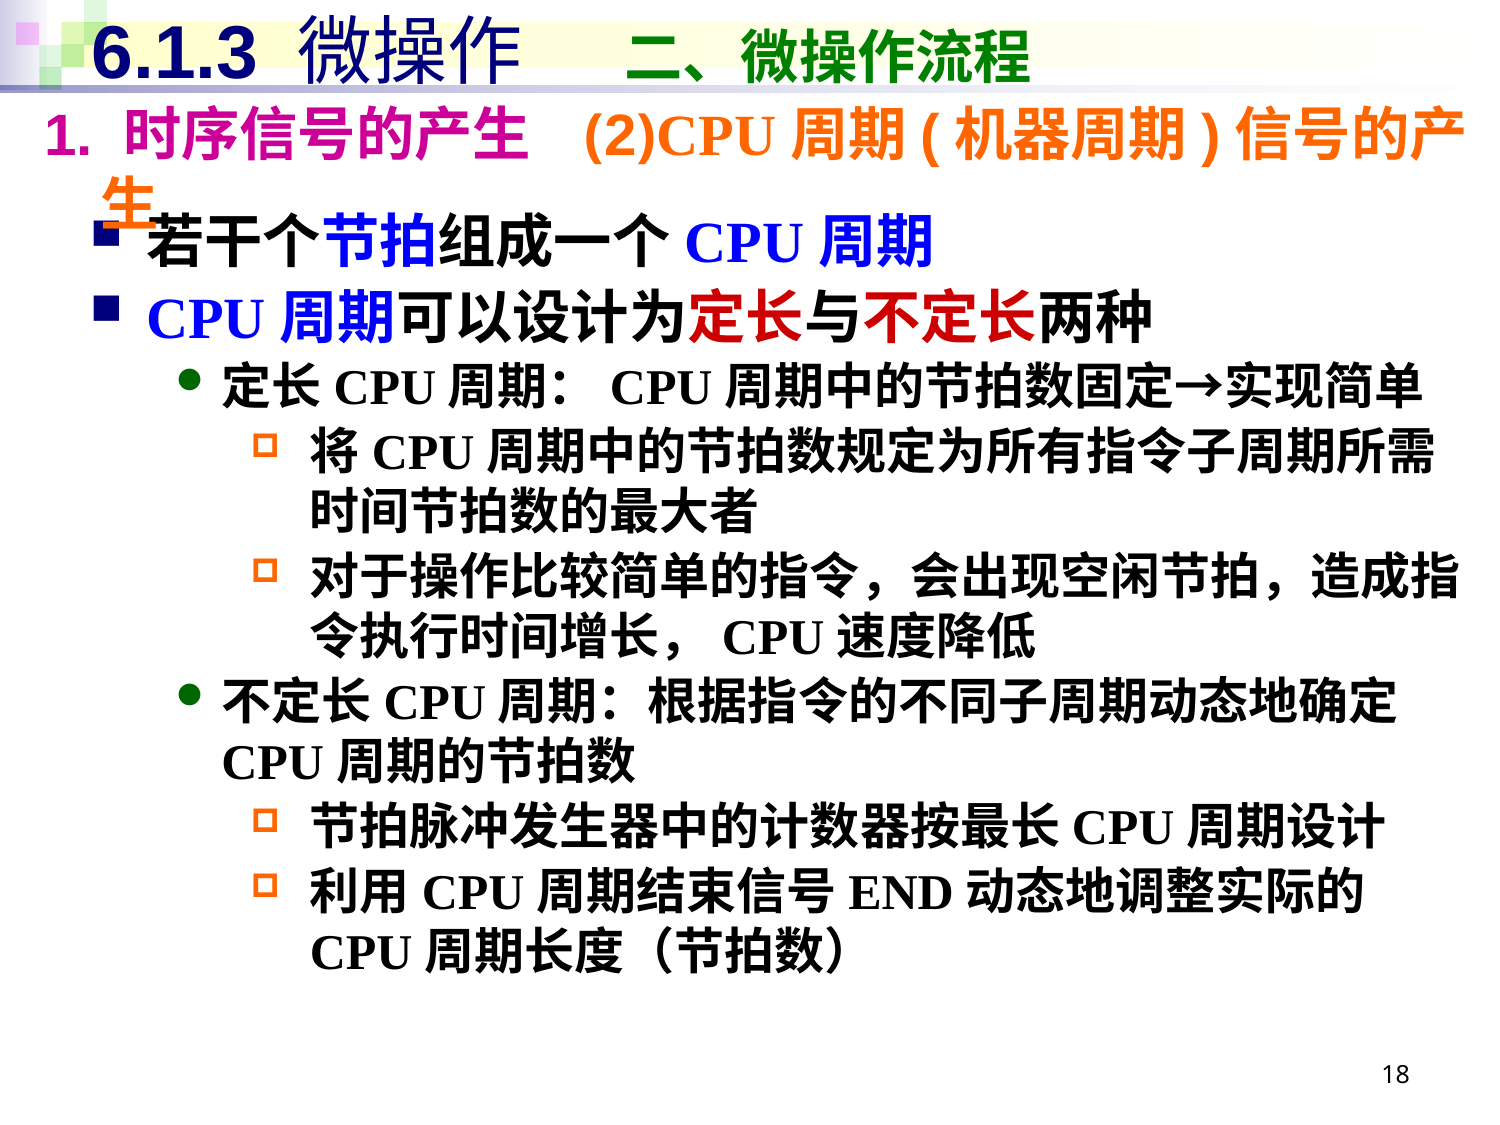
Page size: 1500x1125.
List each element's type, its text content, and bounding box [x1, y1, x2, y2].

list 若干个节拍组成一个CPU周期 CPU周期可以设计为定长与不定长两种 定长CPU周期：CPU周期中的节拍数固定→实现简单 将CPU周期中的节拍数规定为所有指令子周期所需时间节拍数的最大者 对于操作比较简单的指令，会出现空闲节拍，造成指令执行时间增长，CPU速度降低 不定长CPU周期：根据指令的不同子周期动态地确定CPU周期的节拍数 节拍脉冲发生器中的计数器按最长CPU周期设计 利用CPU周期结束信号END动态地调整实际的CPU周期长度（节拍数） [74, 196, 1483, 1107]
text_box 1. 时序信号的产生 (2)CPU周期(机器周期)信号的产生 [29, 90, 1495, 173]
title 6.1.3 微操作 二、微操作流程 [76, 0, 1483, 90]
